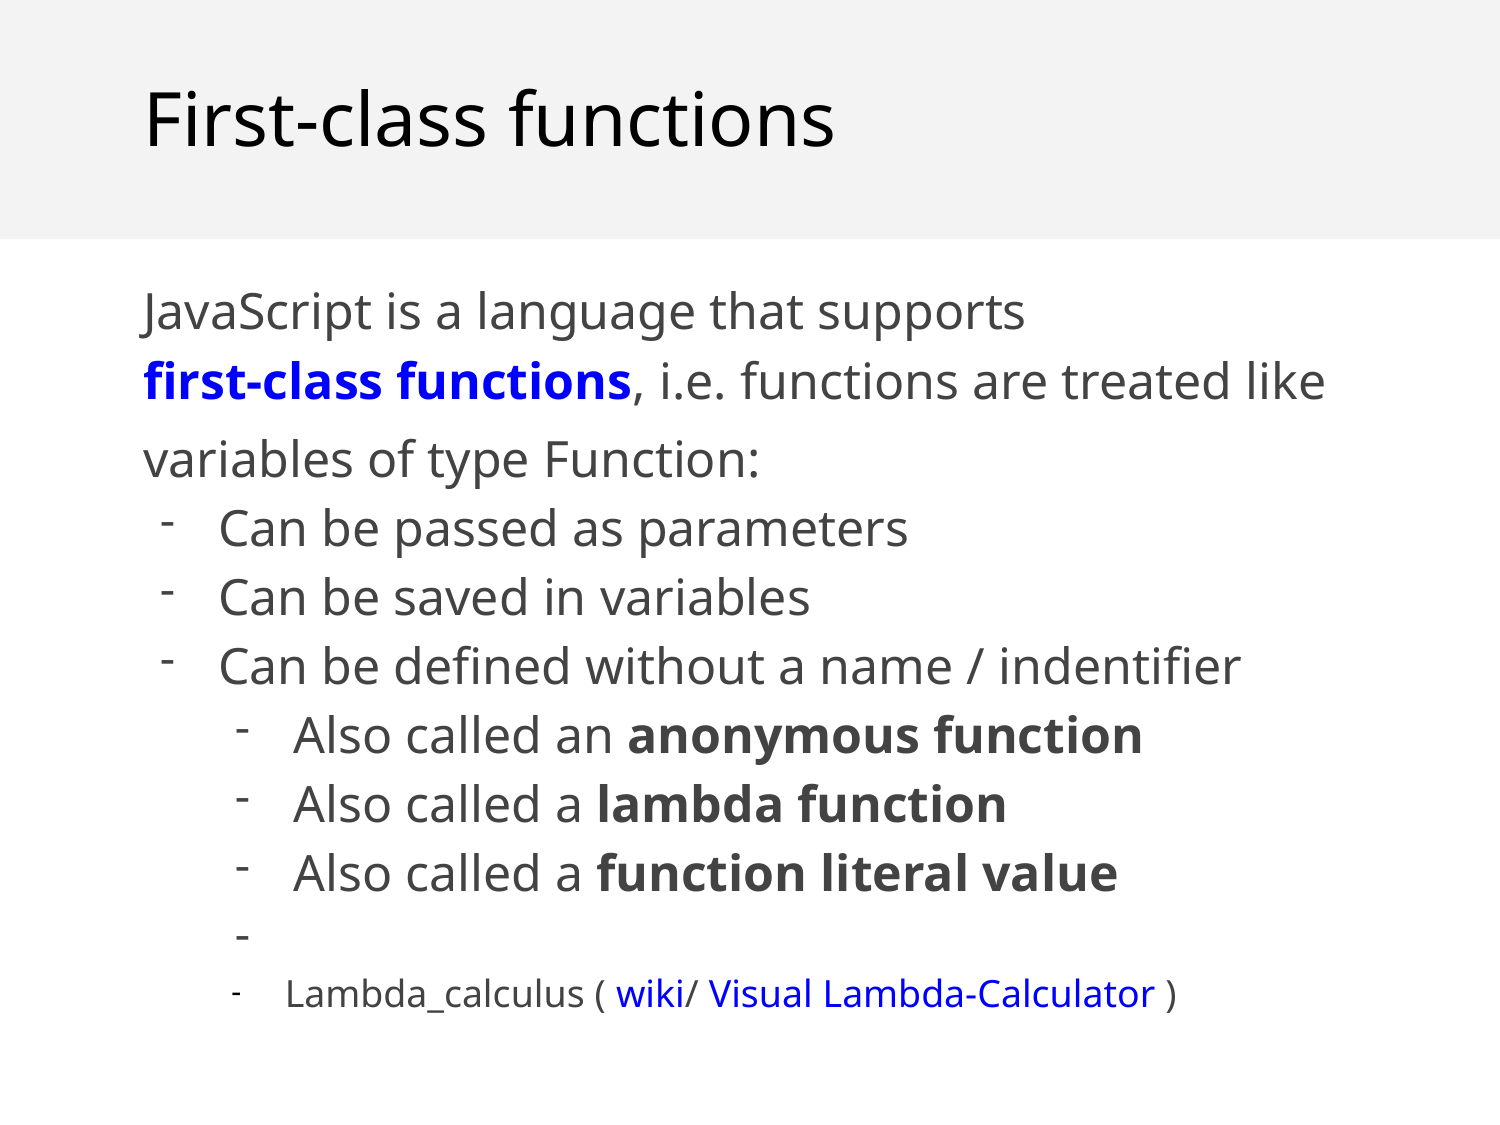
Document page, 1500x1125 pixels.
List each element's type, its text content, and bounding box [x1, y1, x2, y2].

text_box JavaScript is a language that supports first-class functions, i.e. functions are treated like variables of type Function: Can be passed as parameters Can be saved in variables Can be defined without a name / indentifier Also called an anonymous function Also called a lambda function Also called a function literal value Lambda_calculus ( wiki/ Visual Lambda-Calculator ) [128, 255, 1372, 1003]
text_box First-class functions [128, 56, 1372, 183]
